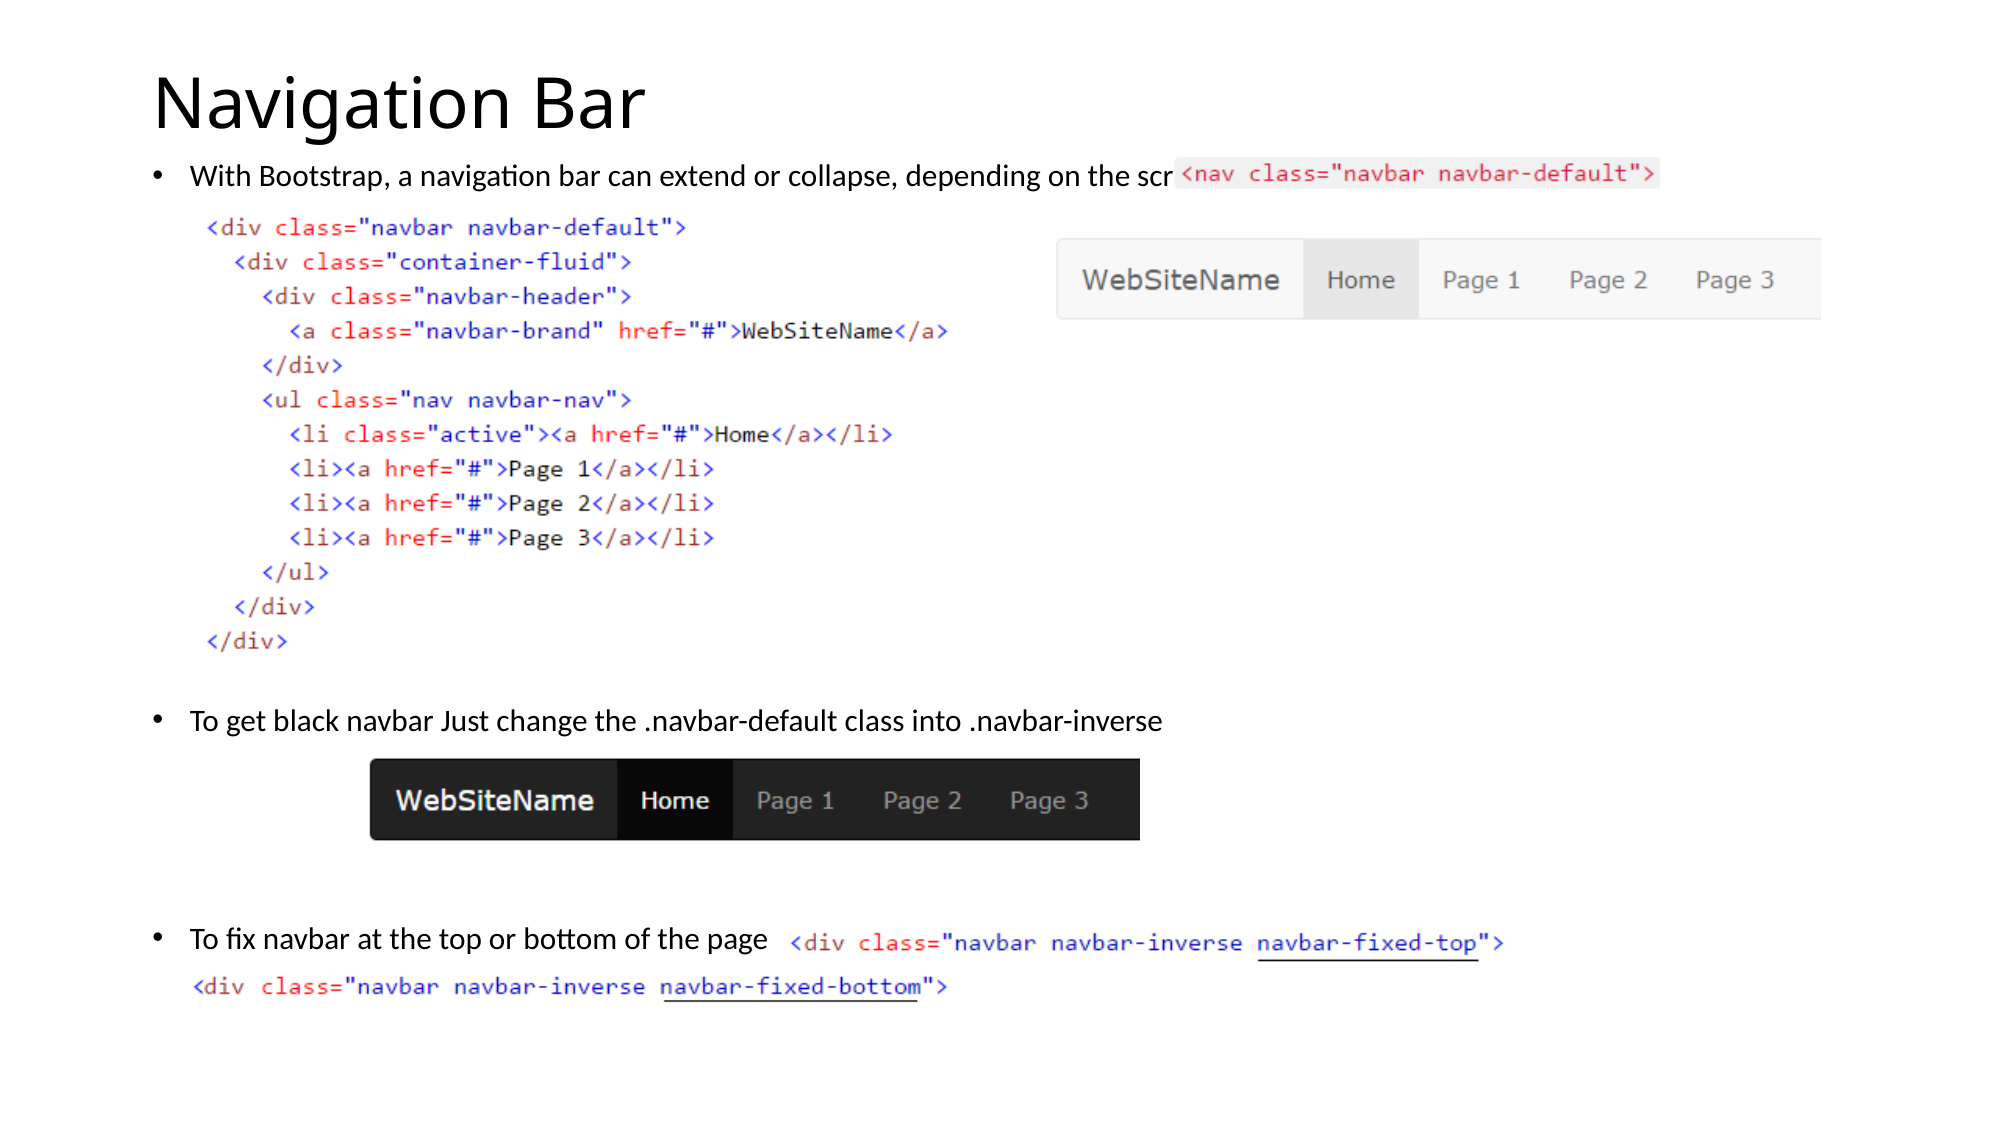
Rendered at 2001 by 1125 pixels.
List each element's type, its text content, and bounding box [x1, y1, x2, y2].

picture [186, 924, 1507, 1013]
list With Bootstrap, a navigation bar can extend or collapse, depending on the screen size. To get black navbar Just change the .navbar-default class into .navbar-inverse To fix navbar at the top or bottom of the page [137, 152, 1863, 1014]
picture [364, 751, 1140, 850]
title Navigation Bar [137, 59, 1863, 152]
picture [178, 151, 1821, 660]
